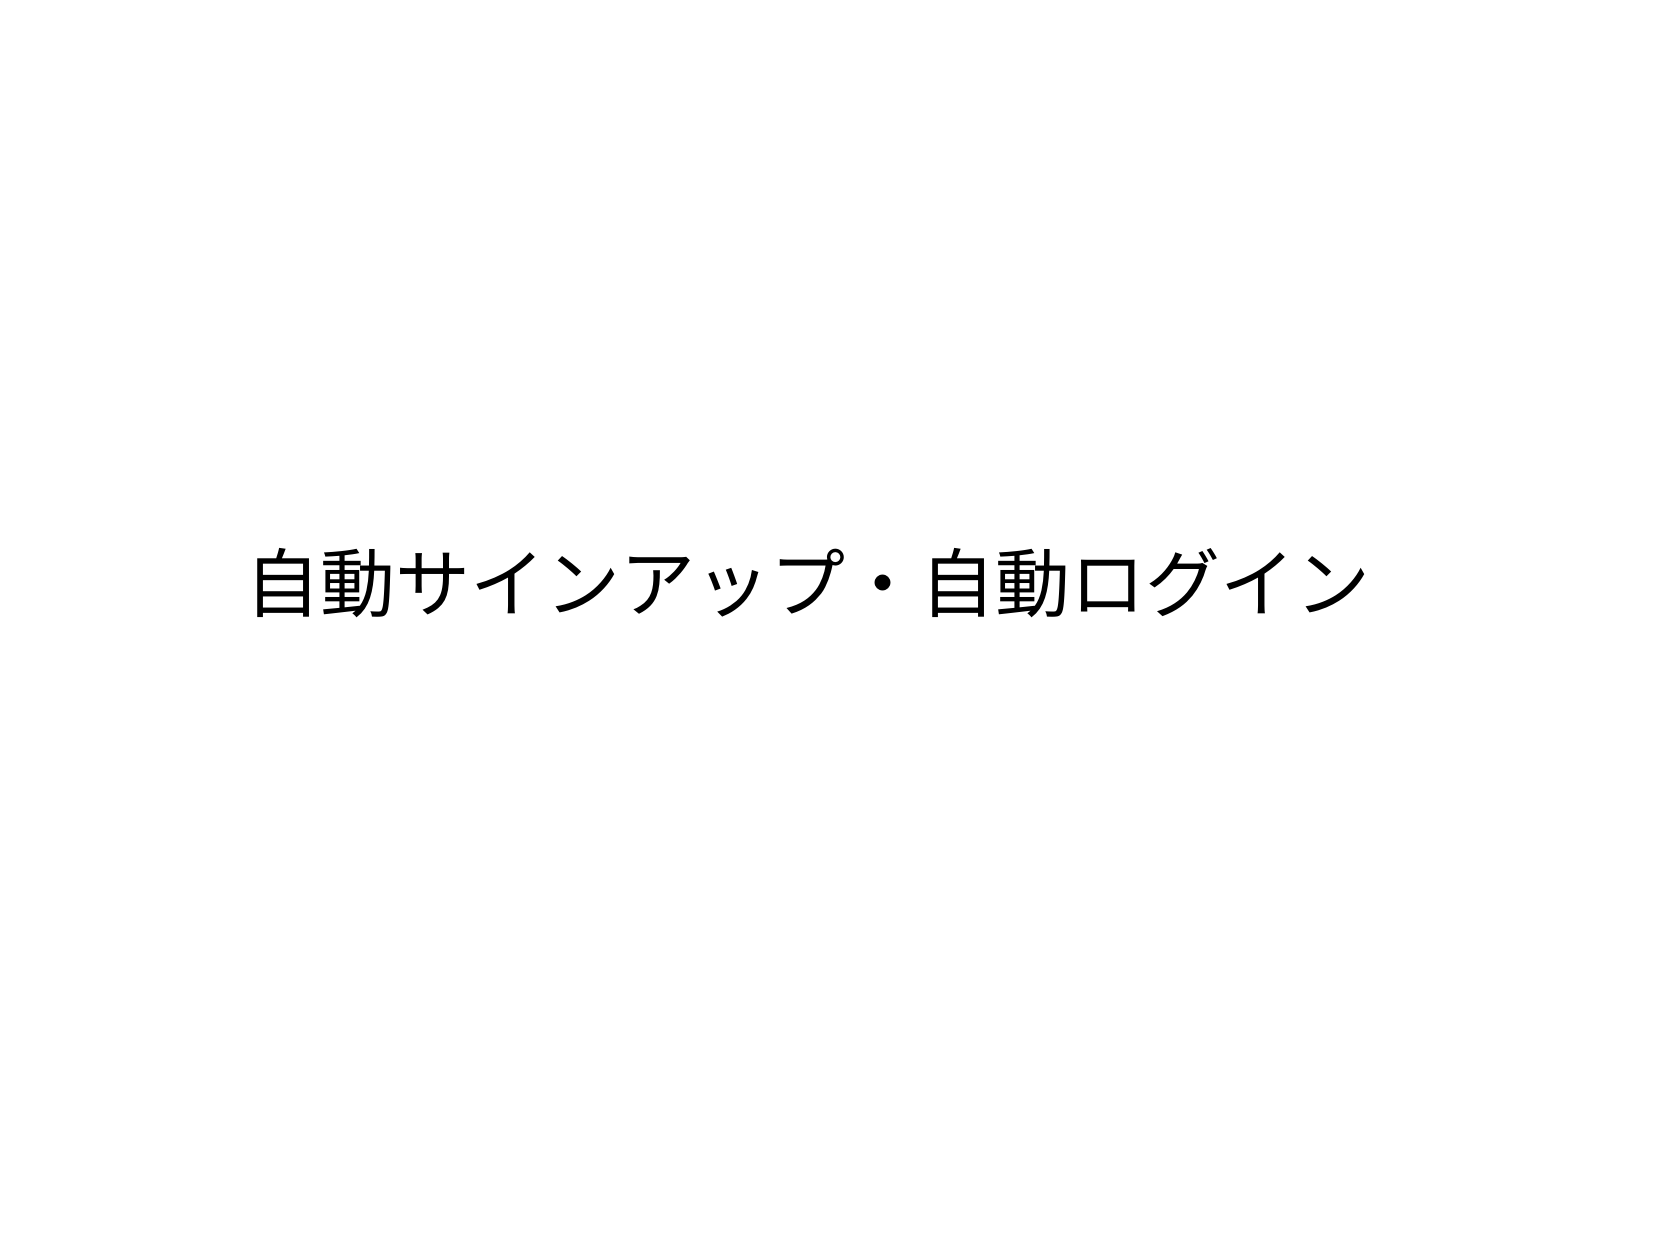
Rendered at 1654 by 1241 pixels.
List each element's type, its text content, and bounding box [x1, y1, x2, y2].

text_box 自動サインアップ・自動ログイン [64, 478, 1552, 685]
